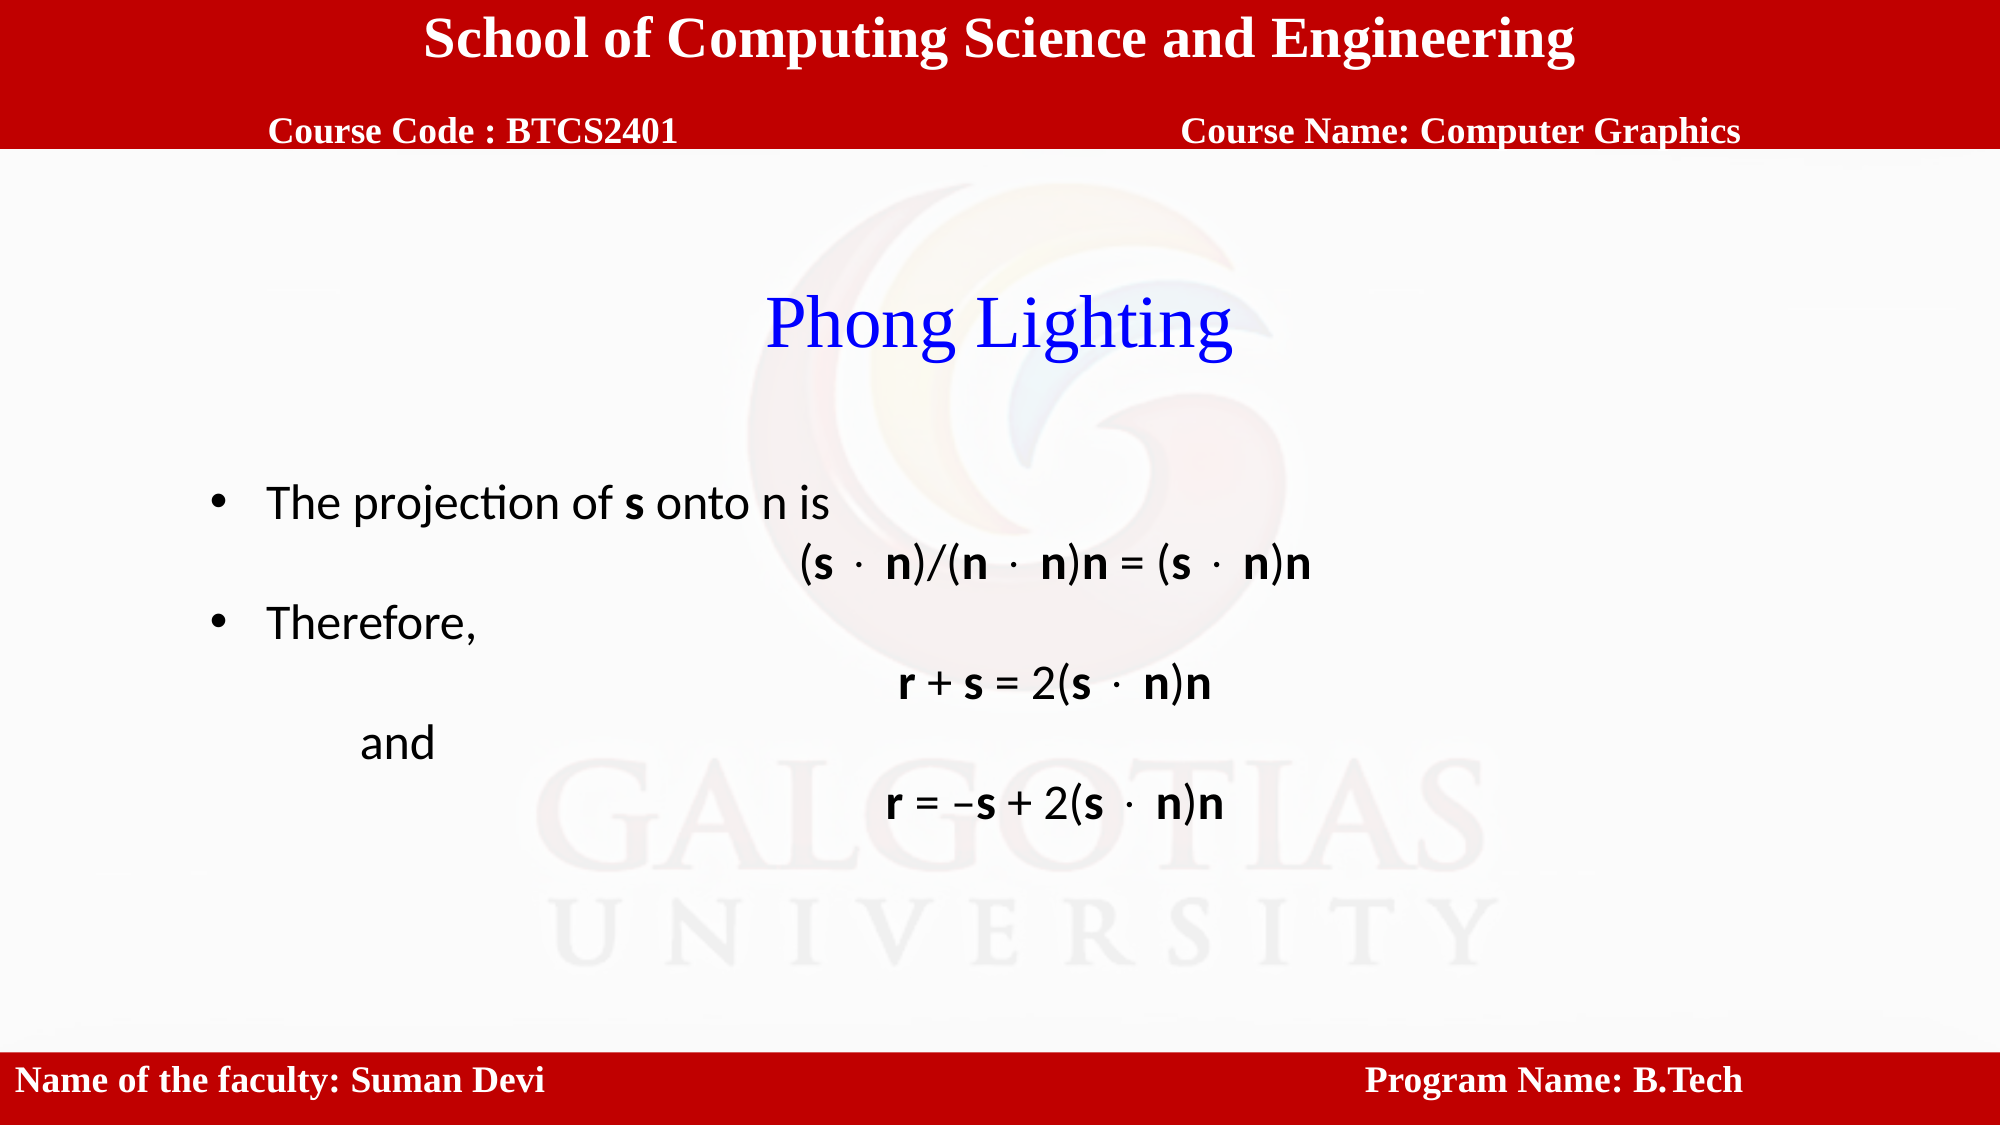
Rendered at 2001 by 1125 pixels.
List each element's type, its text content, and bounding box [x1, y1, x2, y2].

text_box Phong Lighting [139, 265, 1860, 371]
text_box School of Computing Science and Engineering Course Code : BTCS2401 Course Name: Computer Graphics [0, 0, 2000, 149]
text_box The projection of s onto n is (s  n)/(n  n)n = (s  n)n Therefore, r + s = 2(s  n)n and r = –s + 2(s  n)n [195, 462, 1915, 898]
text_box Name of the faculty: Suman Devi Program Name: B.Tech [0, 1052, 2000, 1125]
